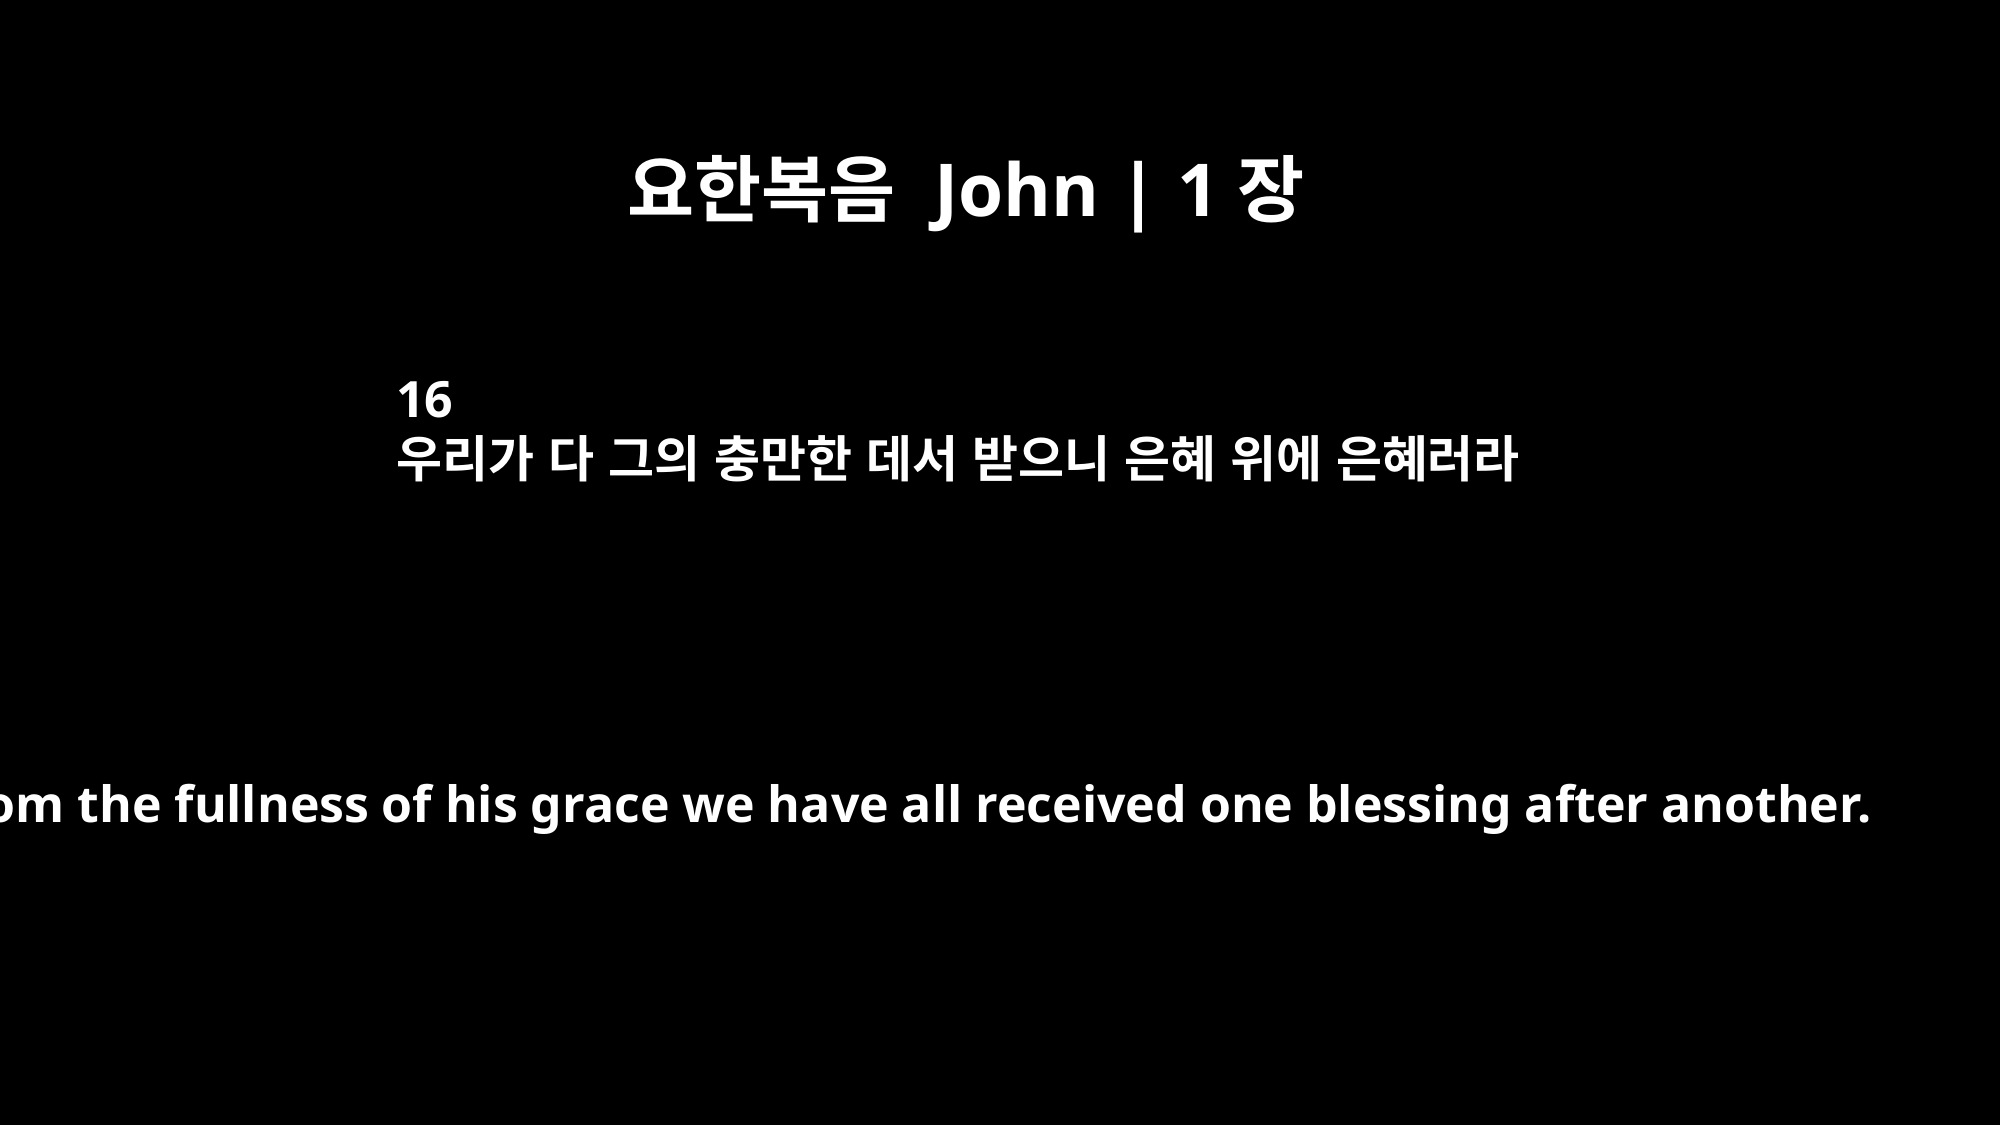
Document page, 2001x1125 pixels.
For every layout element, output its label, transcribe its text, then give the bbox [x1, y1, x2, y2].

text_box 요한복음 John | 1장 [612, 136, 1320, 239]
text_box 16 우리가 다 그의 충만한 데서 받으니 은혜 위에 은혜러라 [381, 359, 1536, 495]
text_box From the fullness of his grace we have all received one blessing after another. [0, 764, 1887, 840]
